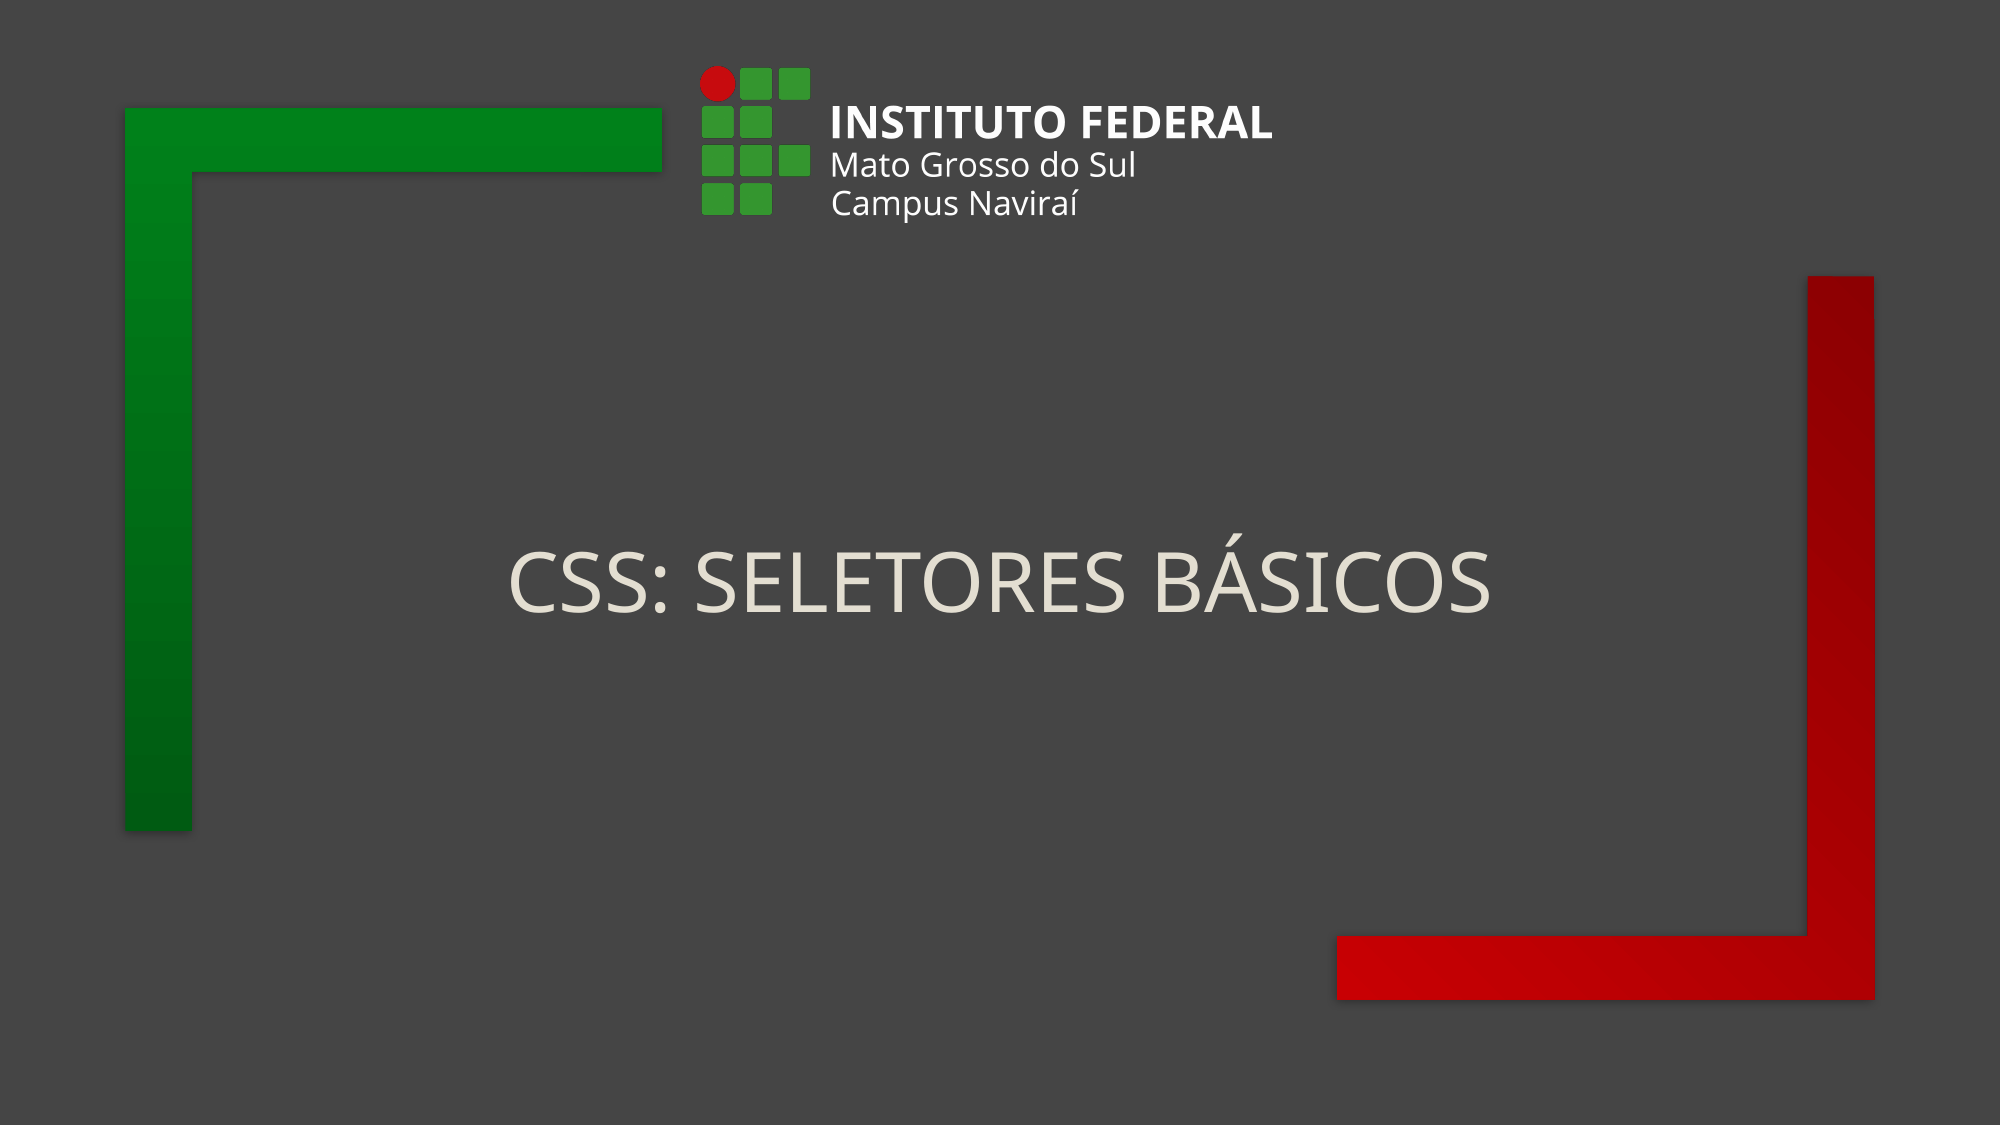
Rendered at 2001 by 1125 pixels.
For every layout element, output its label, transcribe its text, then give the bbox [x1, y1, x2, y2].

picture [700, 66, 1272, 223]
title CSS: SELETORES BÁSICOS [314, 293, 1686, 638]
